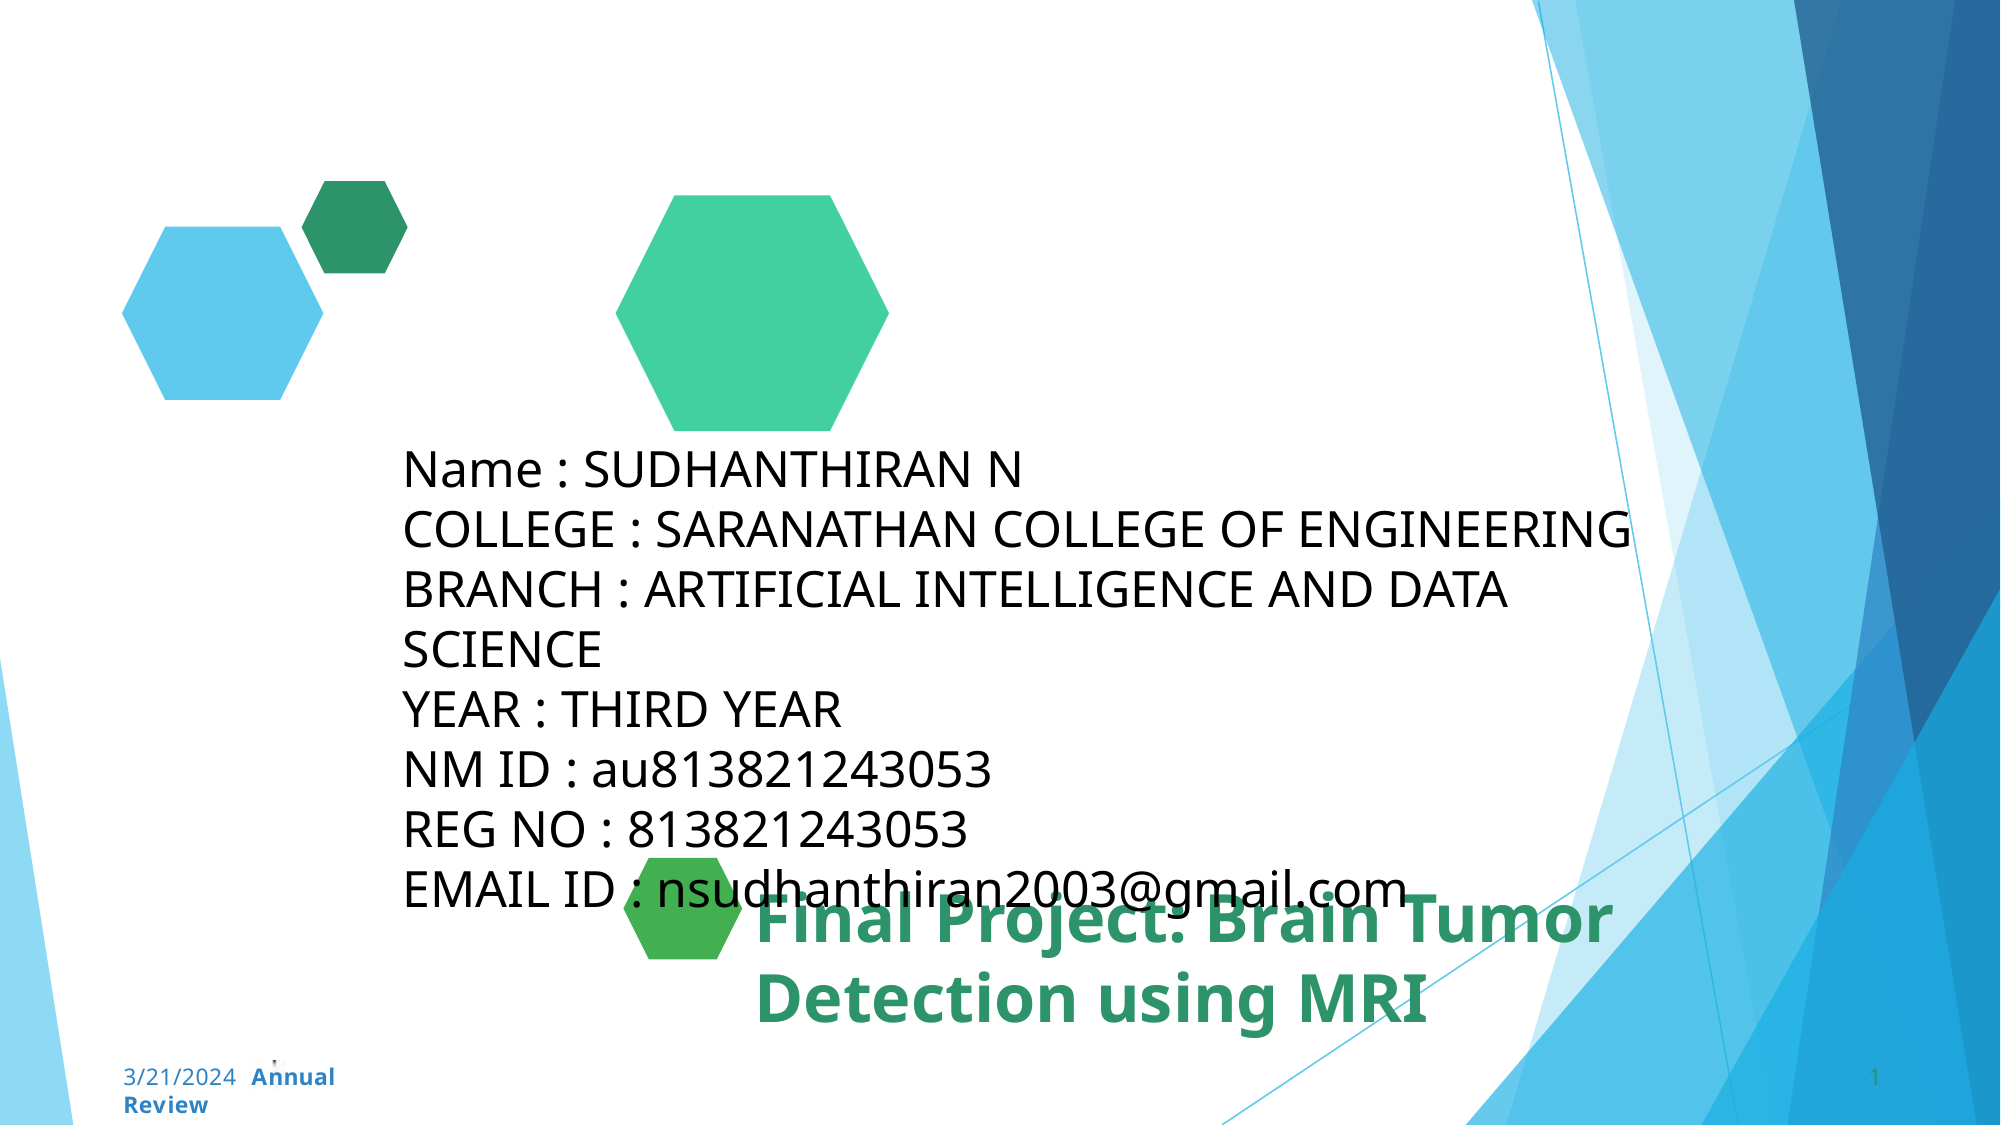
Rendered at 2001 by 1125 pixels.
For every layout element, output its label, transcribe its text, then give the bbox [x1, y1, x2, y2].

text_box [615, 195, 890, 432]
slide_number 1 [1862, 1061, 1888, 1125]
text_box [623, 862, 743, 960]
text_box 3/21/2024 Annual Review [121, 1103, 417, 1118]
text_box Final Project: Brain Tumor Detection using MRI [752, 873, 1653, 1036]
title Name : SUDHANTHIRAN N COLLEGE : SARANATHAN COLLEGE OF ENGINEERING BRANCH : ARTIFICIAL INTELLIGENCE AND DATA SCIENCE YEAR : THIRD YEAR NM ID : au813821243053 REG NO : 813821243053 EMAIL ID : nsudhanthiran2003@gmail.com [402, 437, 1679, 862]
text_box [121, 180, 408, 401]
picture [110, 1060, 463, 1094]
